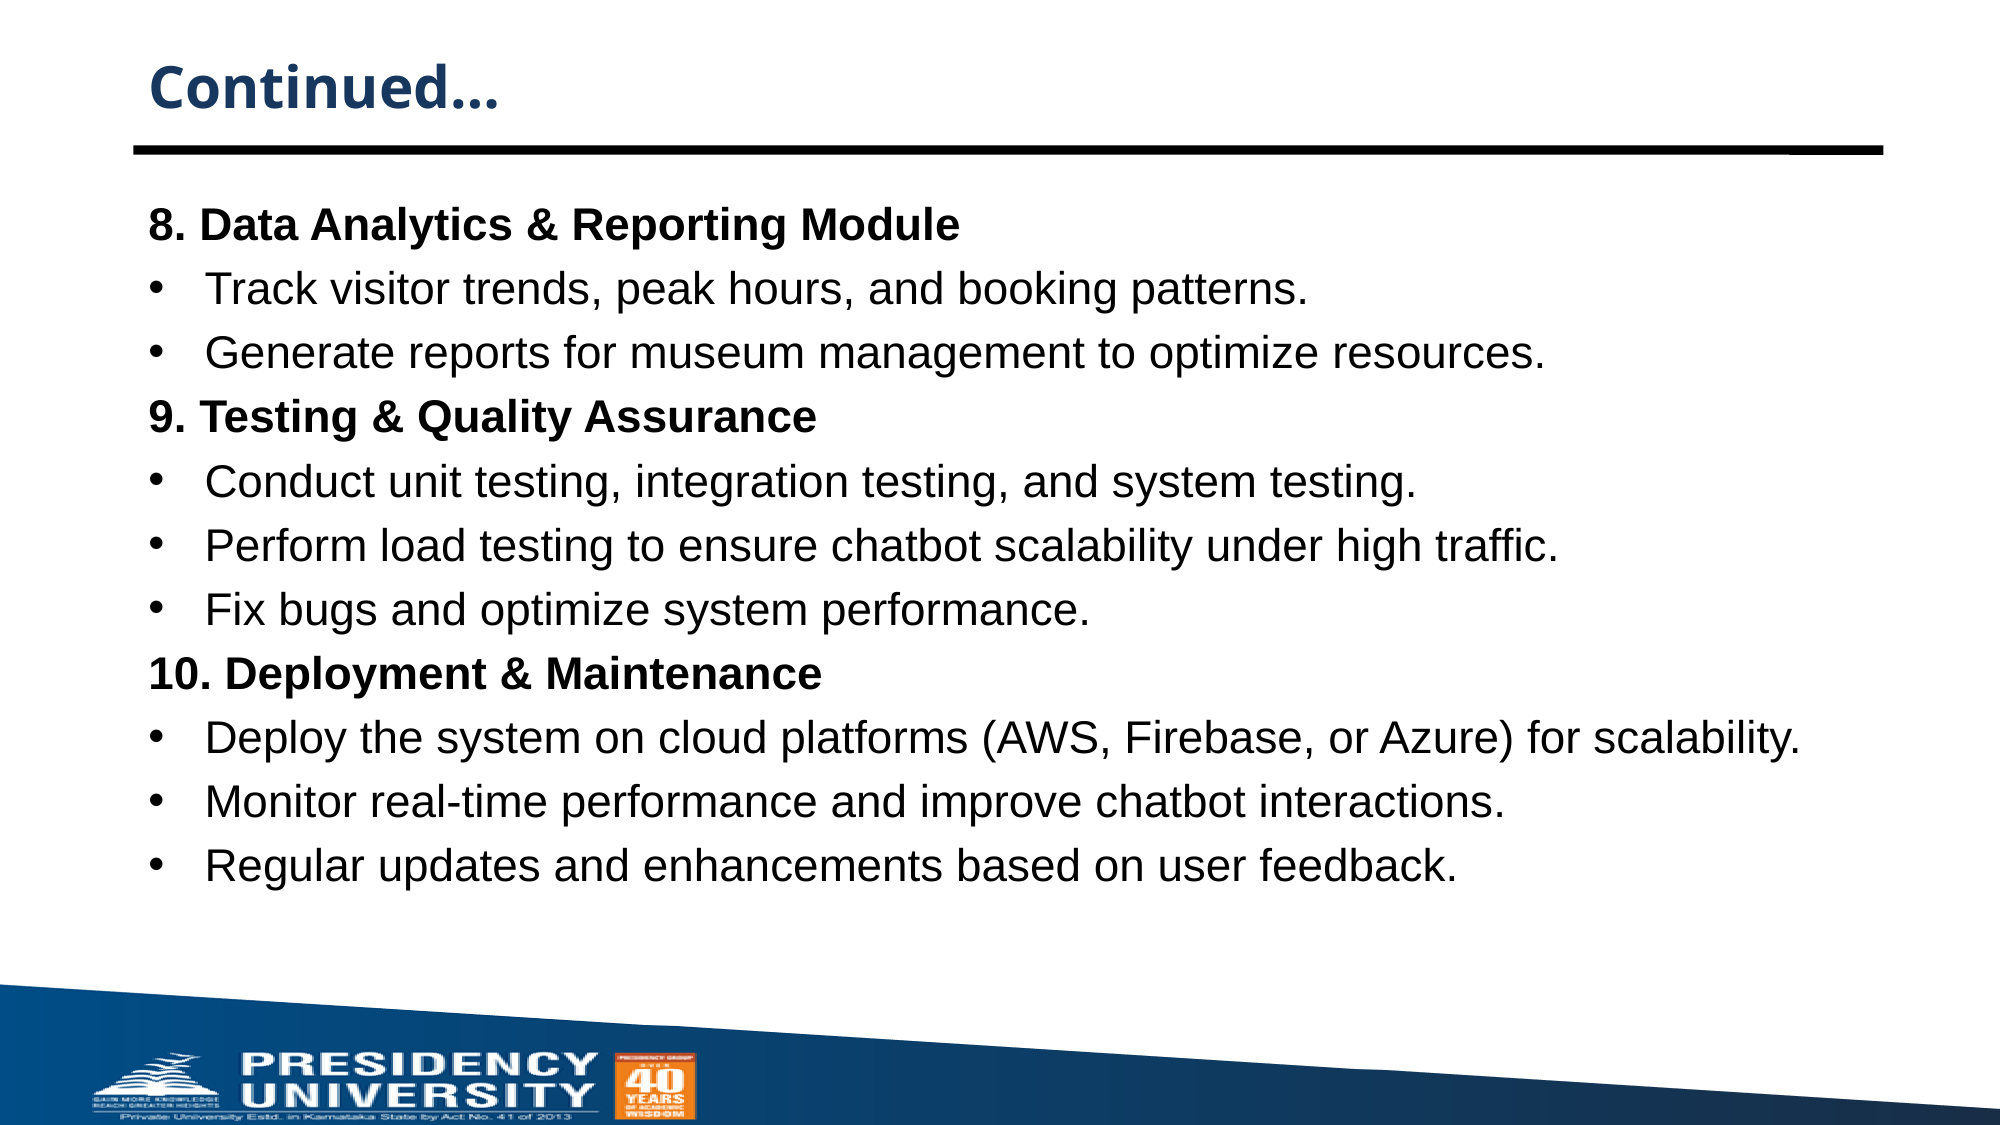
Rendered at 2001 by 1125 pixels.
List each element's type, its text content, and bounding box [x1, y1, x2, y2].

title Continued… [133, 45, 1884, 125]
picture [0, 982, 2000, 1125]
list 8. Data Analytics & Reporting Module Track visitor trends, peak hours, and booking patterns. Generate reports for museum management to optimize resources. 9. Testing & Quality Assurance Conduct unit testing, integration testing, and system testing. Perform load testing to ensure chatbot scalability under high traffic. Fix bugs and optimize system performance. 10. Deployment & Maintenance Deploy the system on cloud platforms (AWS, Firebase, or Azure) for scalability. Monitor real-time performance and improve chatbot interactions. Regular updates and enhancements based on user feedback. [133, 187, 1884, 1000]
